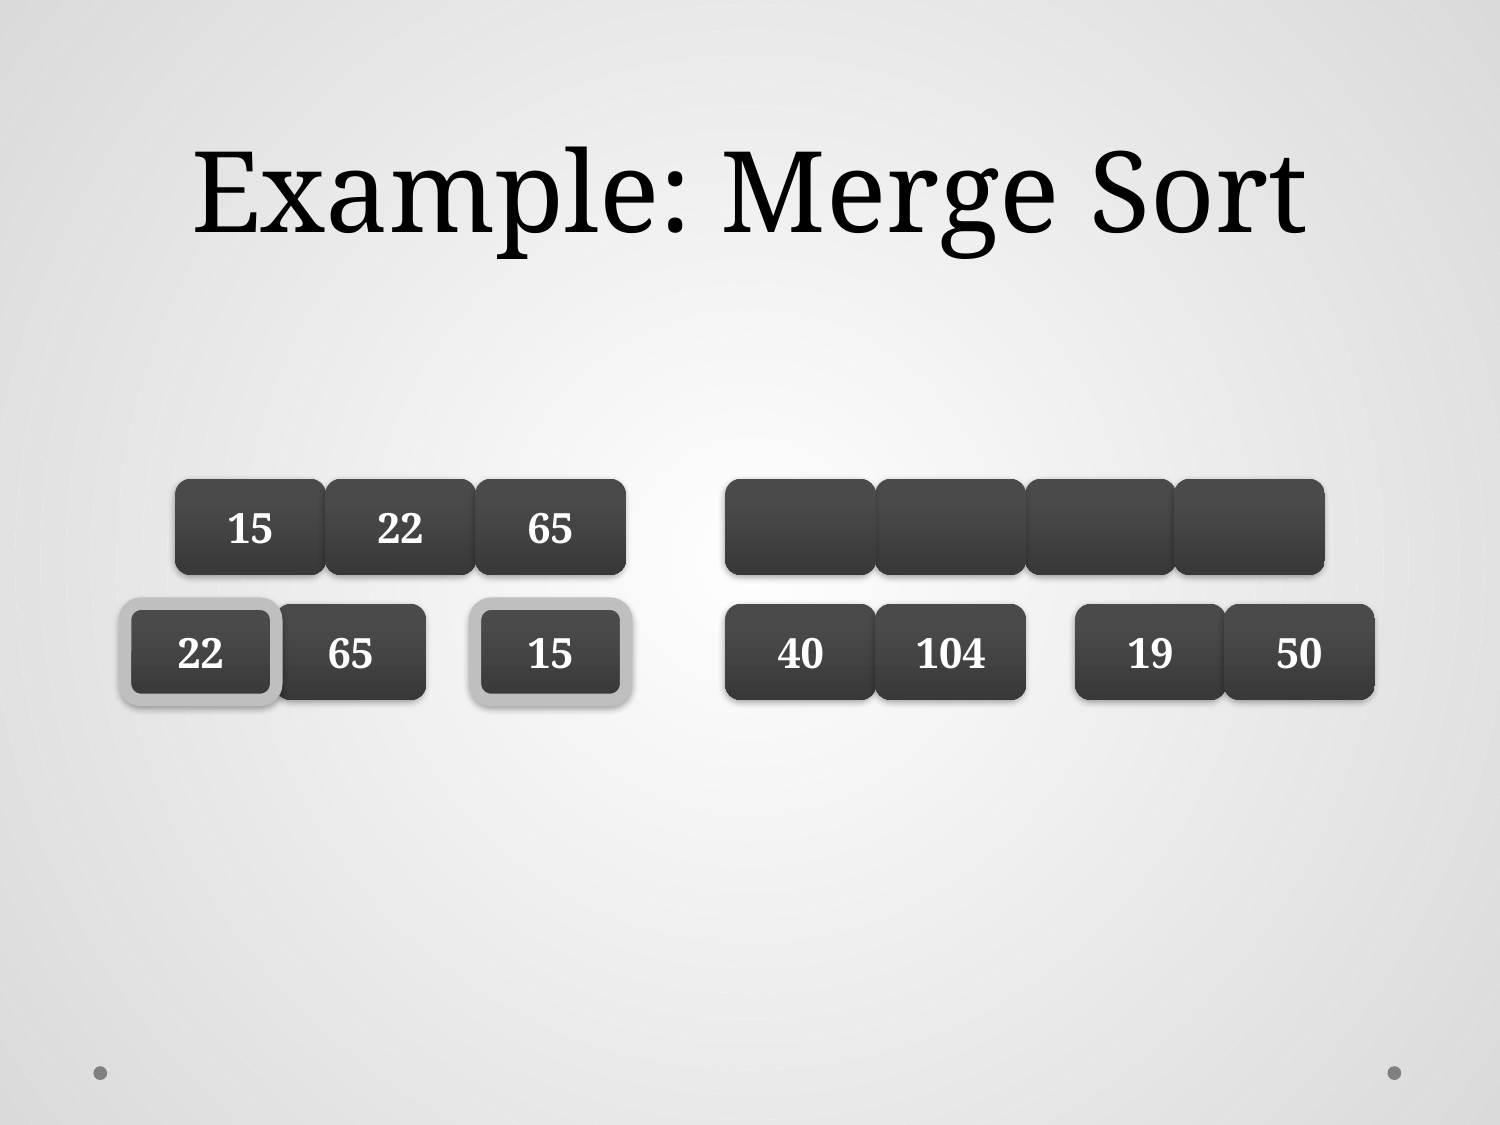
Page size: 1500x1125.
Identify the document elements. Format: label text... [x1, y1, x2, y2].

text_box [724, 478, 877, 575]
text_box 104 [874, 603, 1027, 700]
text_box 65 [474, 478, 627, 575]
text_box 22 [124, 603, 277, 700]
text_box 15 [174, 478, 324, 575]
text_box [1173, 478, 1326, 575]
text_box 65 [277, 603, 427, 700]
text_box 19 [1074, 603, 1223, 700]
title Example: Merge Sort [75, 0, 1425, 263]
text_box 22 [324, 478, 474, 575]
text_box 40 [724, 603, 874, 700]
text_box 50 [1223, 603, 1375, 700]
text_box 15 [474, 603, 627, 700]
text_box [877, 478, 1027, 575]
text_box [1027, 478, 1173, 575]
